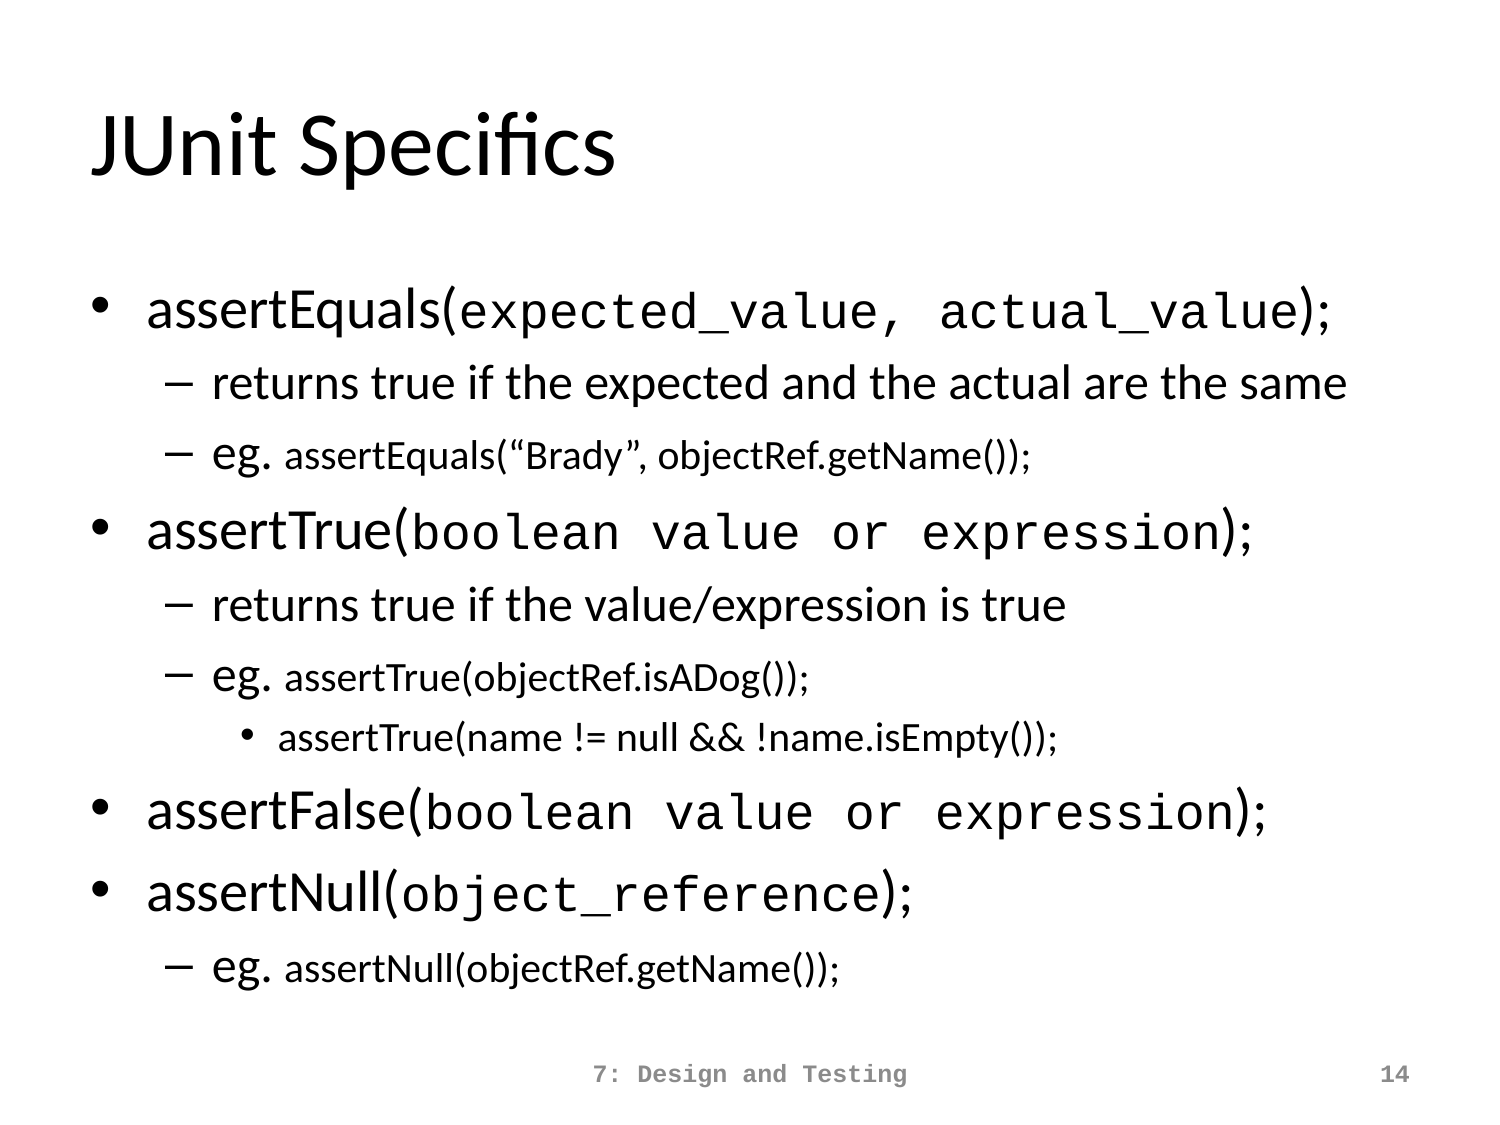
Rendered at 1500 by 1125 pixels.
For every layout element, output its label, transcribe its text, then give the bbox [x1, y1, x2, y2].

footer 7: Design and Testing [512, 1042, 988, 1103]
slide_number 14 [1074, 1042, 1425, 1103]
title JUnit Specifics [75, 45, 1425, 233]
list assertEquals(expected_value, actual_value); returns true if the expected and the actual are the same eg. assertEquals(“Brady”, objectRef.getName()); assertTrue(boolean value or expression); returns true if the value/expression is true eg. assertTrue(objectRef.isADog()); assertTrue(name != null && !name.isEmpty()); assertFalse(boolean value or expression); assertNull(object_reference); eg. assertNull(objectRef.getName()); [75, 262, 1425, 1005]
